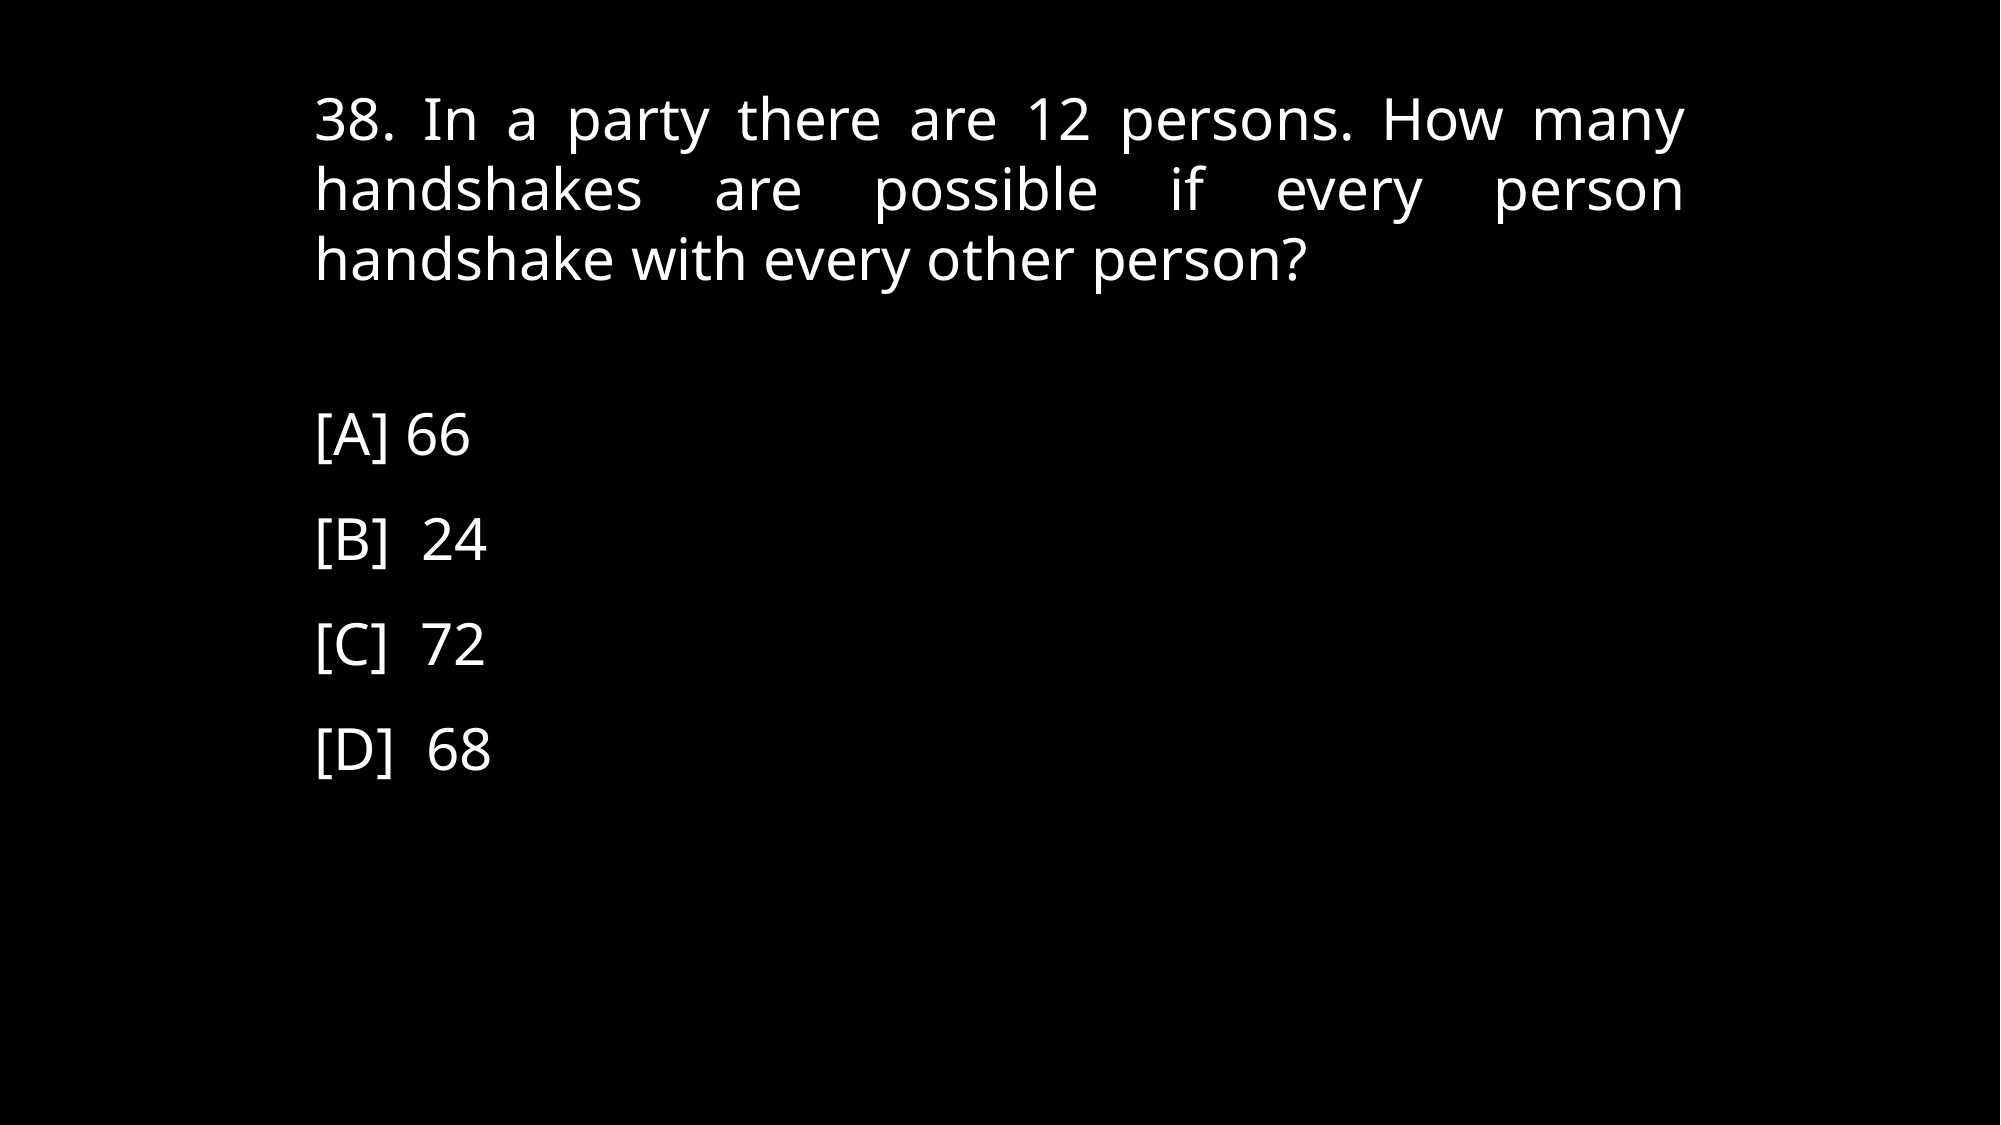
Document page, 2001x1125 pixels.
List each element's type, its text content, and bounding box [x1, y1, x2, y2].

text_box 38. In a party there are 12 persons. How many handshakes are possible if every person handshake with every other person? [A] 66 [B] 24 [C] 72 [D] 68 [300, 74, 1700, 790]
